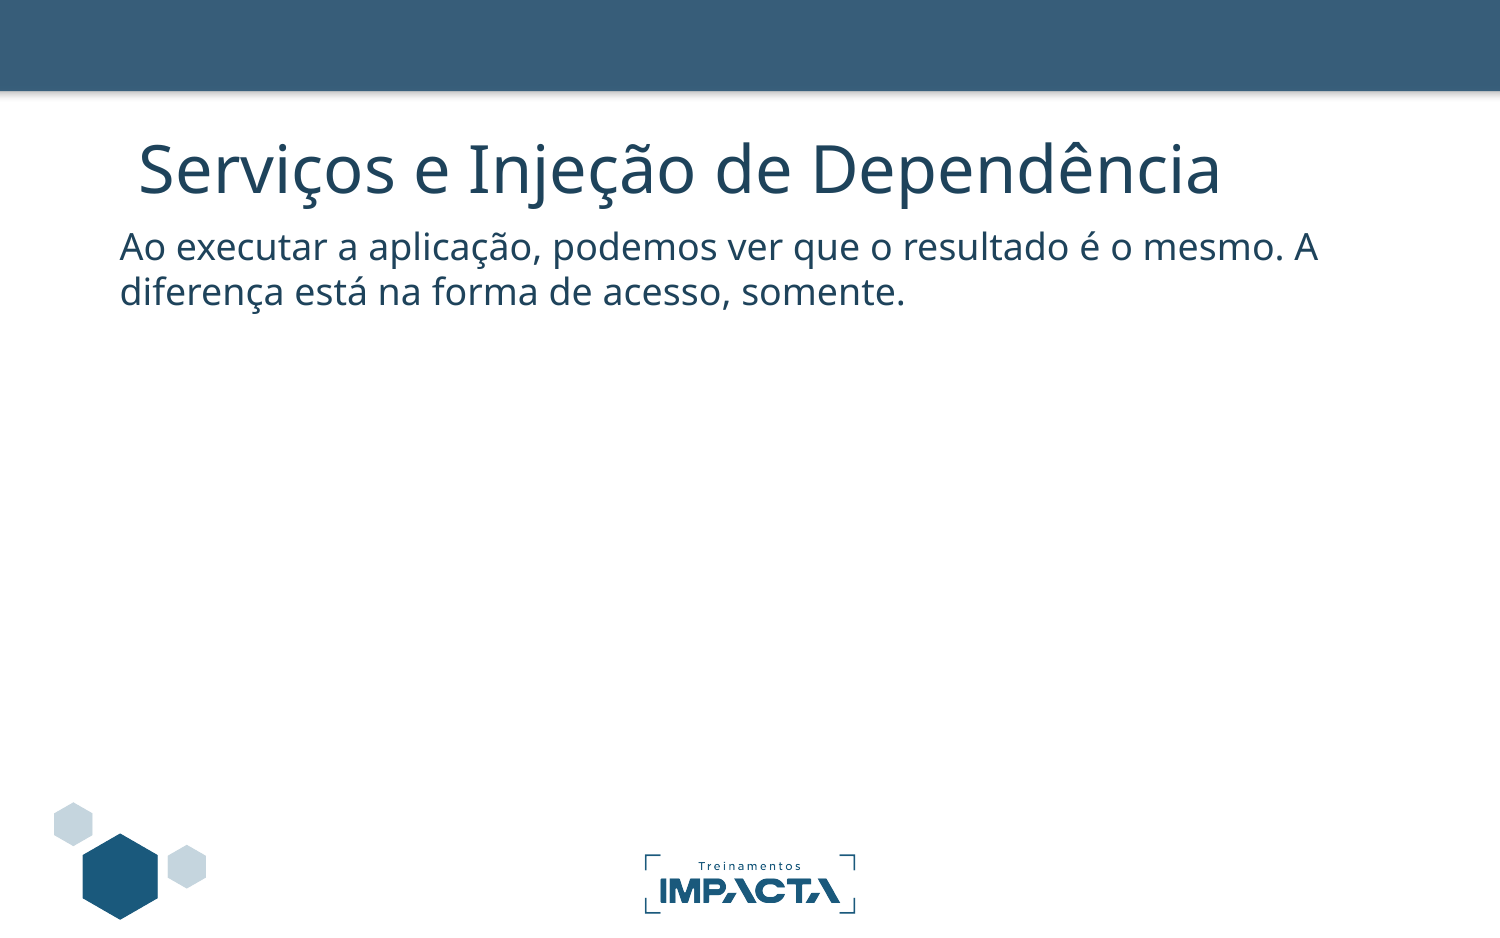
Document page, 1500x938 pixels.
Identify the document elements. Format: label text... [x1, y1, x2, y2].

text_box [0, 0, 1500, 92]
text_box Ao executar a aplicação, podemos ver que o resultado é o mesmo. A diferença está na forma de acesso, somente. [104, 215, 1447, 321]
text_box Serviços e Injeção de Dependência [124, 119, 1240, 215]
picture [633, 847, 867, 921]
picture [54, 802, 206, 921]
